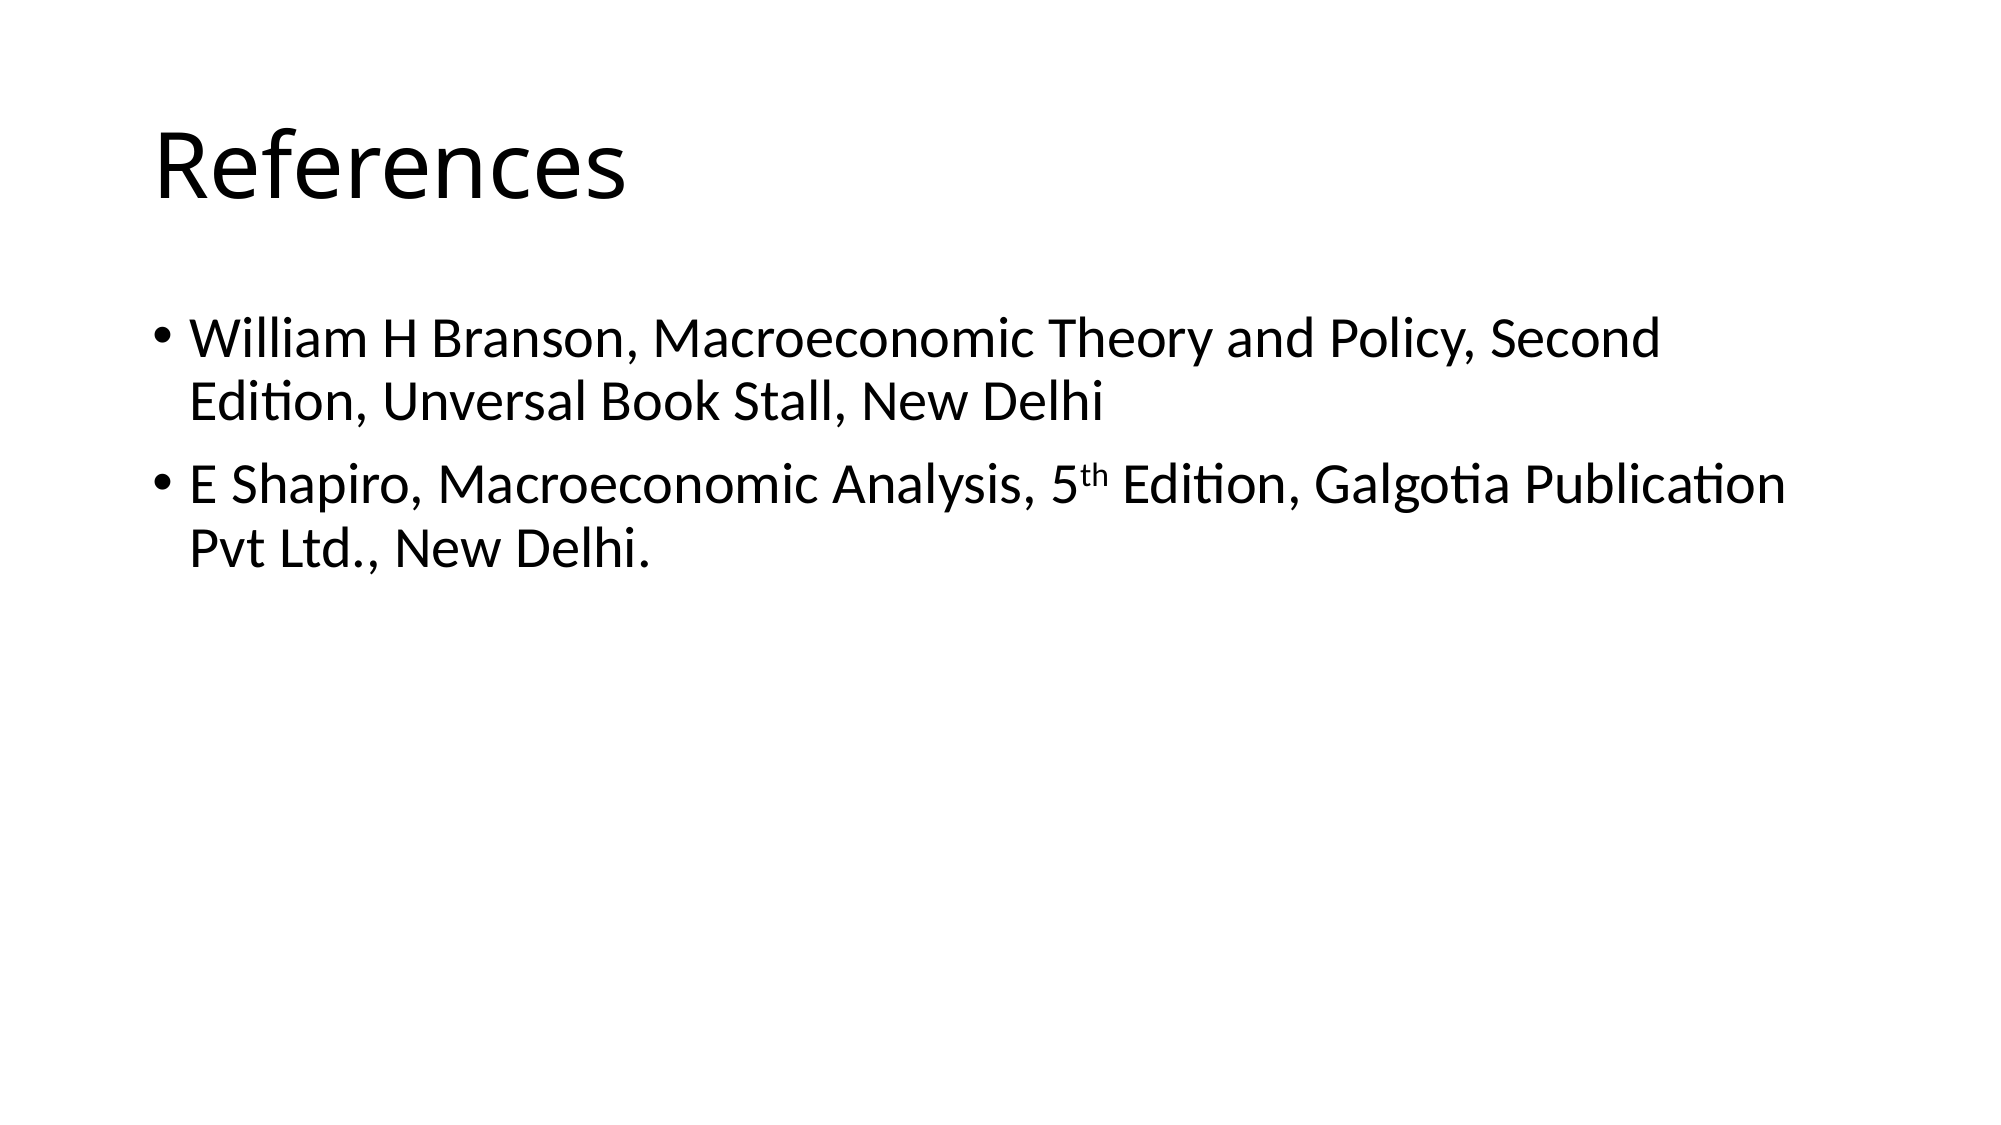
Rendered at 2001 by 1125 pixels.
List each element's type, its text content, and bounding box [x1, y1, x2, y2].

title References [137, 59, 1863, 278]
list William H Branson, Macroeconomic Theory and Policy, Second Edition, Unversal Book Stall, New Delhi E Shapiro, Macroeconomic Analysis, 5th Edition, Galgotia Publication Pvt Ltd., New Delhi. [137, 299, 1863, 1014]
